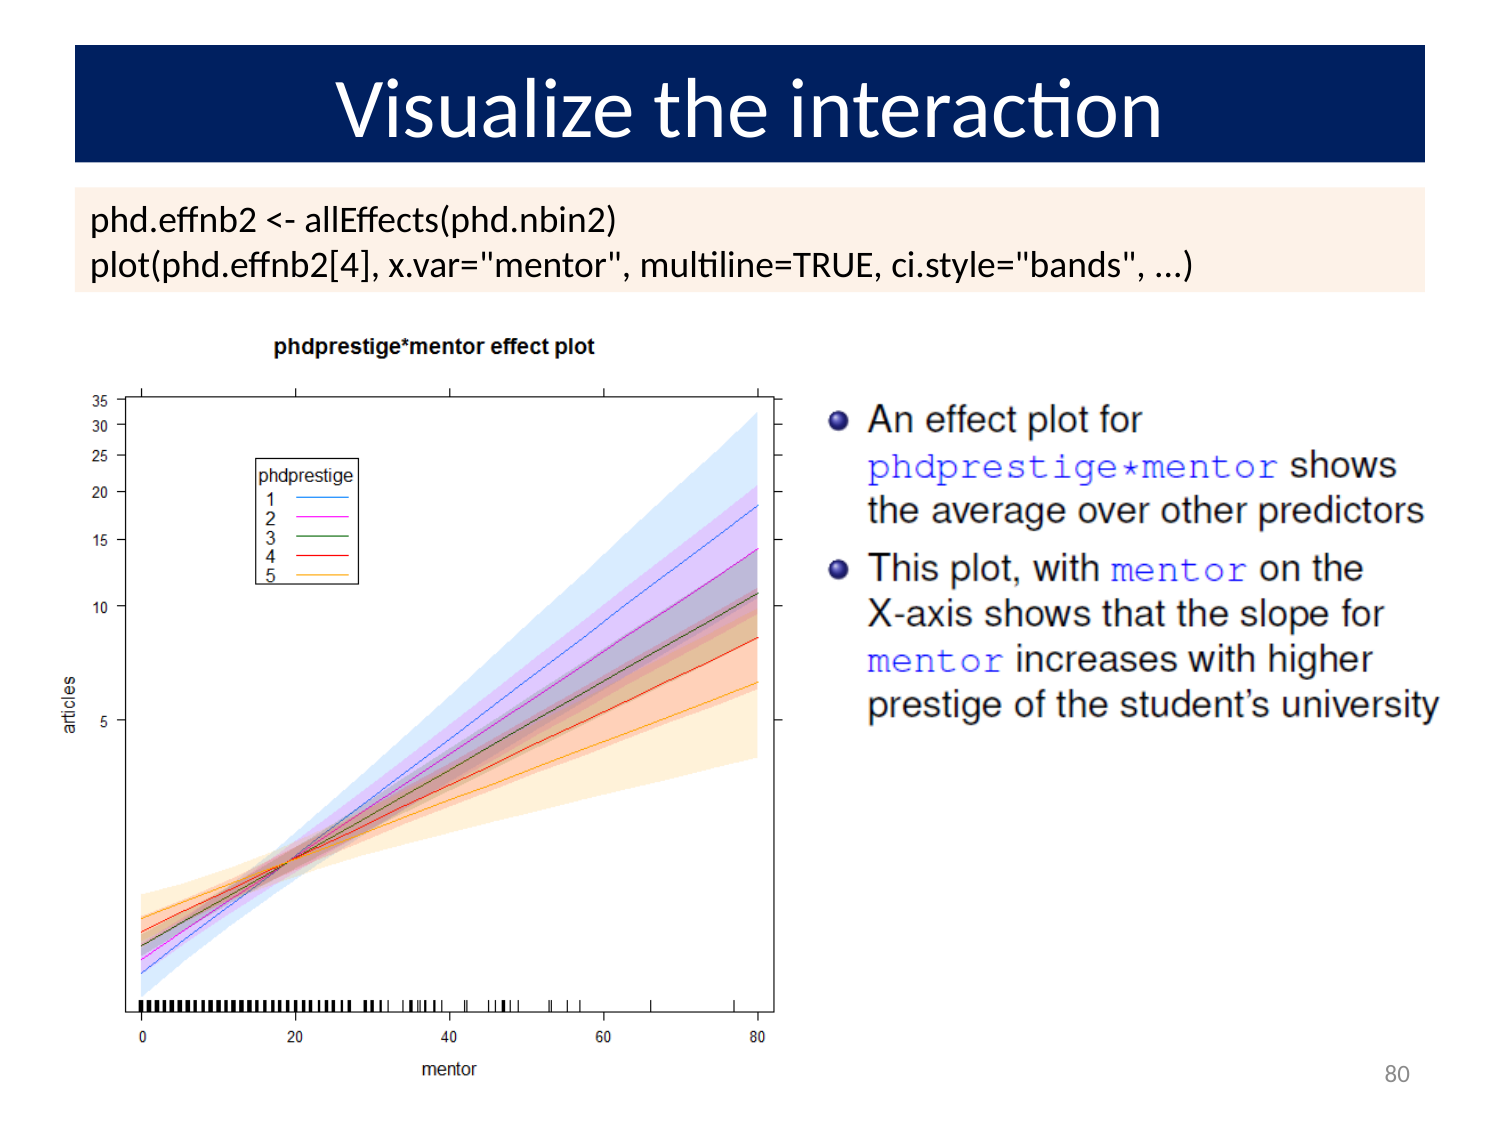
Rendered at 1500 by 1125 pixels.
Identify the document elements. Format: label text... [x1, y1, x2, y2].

picture [822, 395, 1448, 730]
slide_number 80 [1074, 1042, 1425, 1103]
text_box phd.effnb2 <- allEffects(phd.nbin2) plot(phd.effnb2[4], x.var="mentor", multiline=TRUE, ci.style="bands", ...) [74, 187, 1425, 293]
title Visualize the interaction [75, 45, 1425, 163]
picture [52, 329, 794, 1081]
